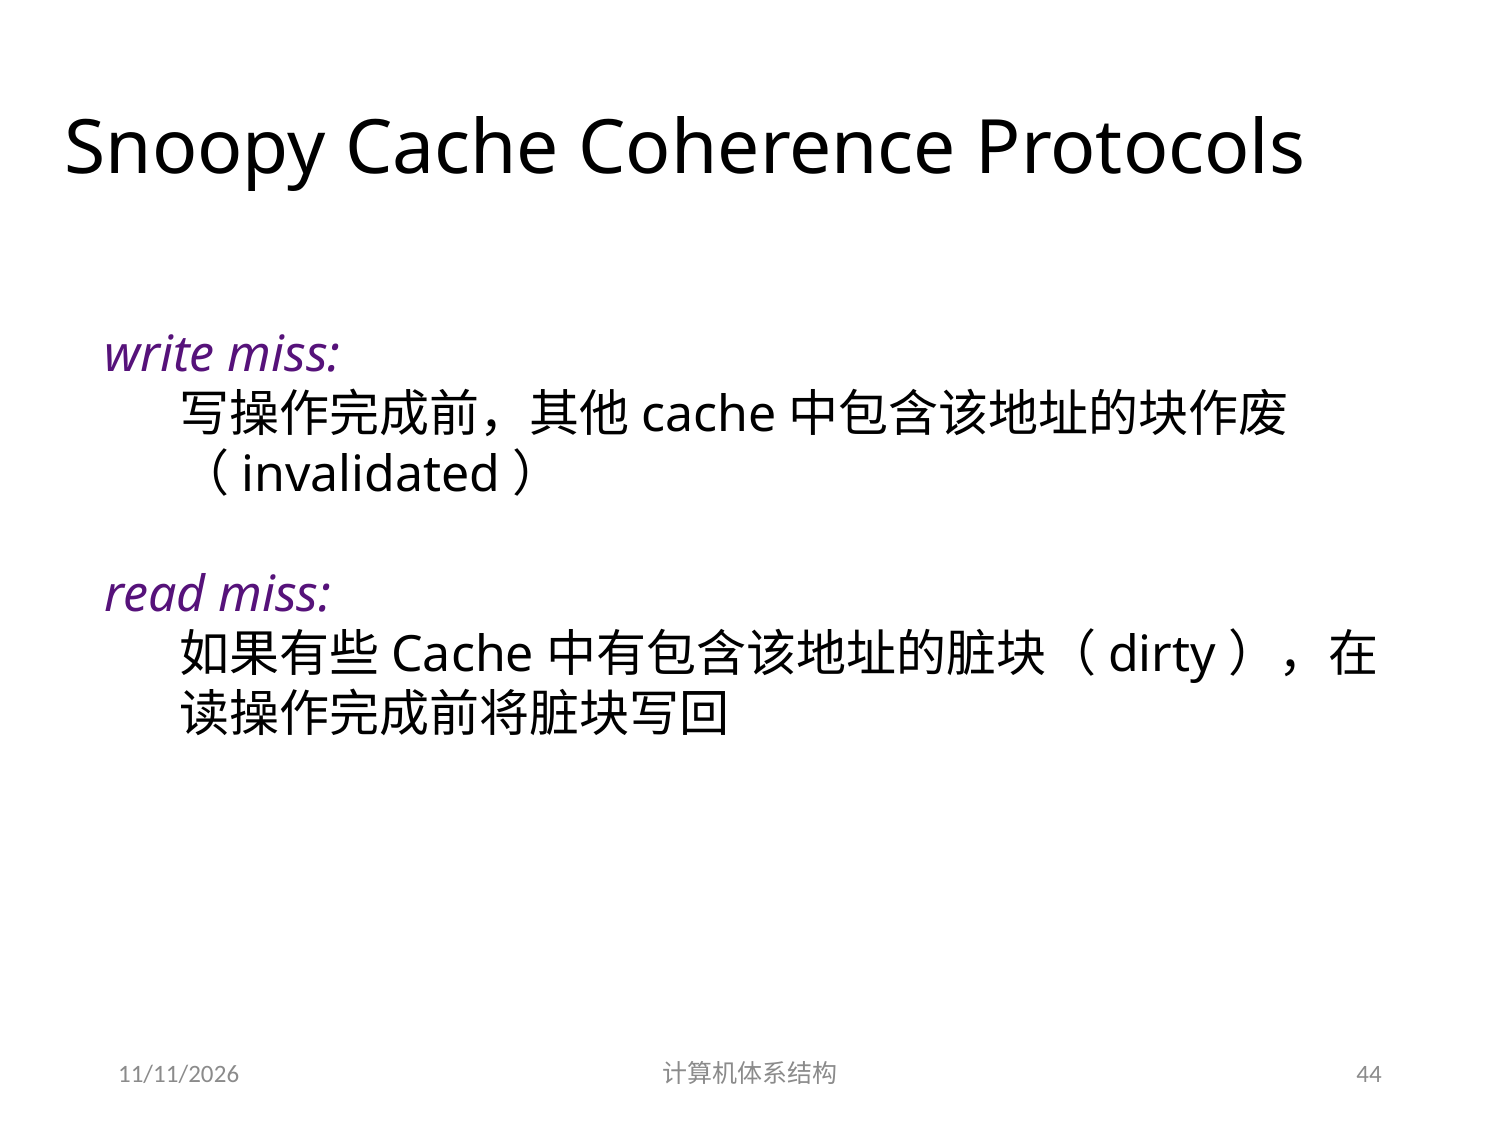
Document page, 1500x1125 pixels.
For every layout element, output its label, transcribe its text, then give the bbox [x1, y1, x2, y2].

footer 计算机体系结构 [496, 1042, 1004, 1103]
slide_number 44 [1059, 1042, 1397, 1103]
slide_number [103, 1042, 441, 1103]
text_box write miss: 写操作完成前，其他cache中包含该地址的块作废（invalidated） read miss: 如果有些Cache中有包含该地址的脏块（dirty），在读操作完成前将脏块写回 [89, 313, 1411, 859]
title Snoopy Cache Coherence Protocols [49, 92, 1411, 207]
